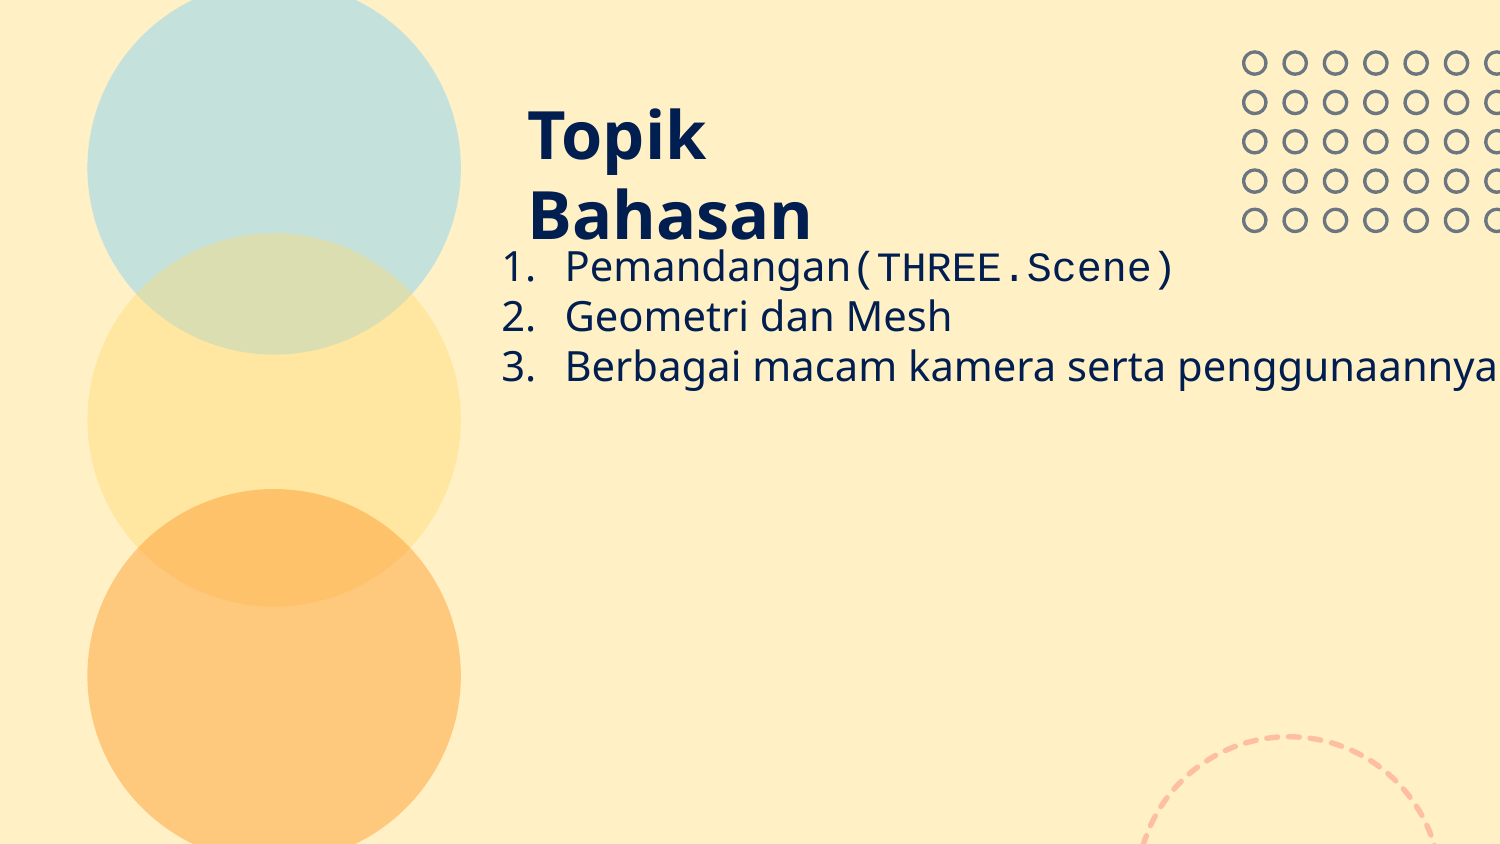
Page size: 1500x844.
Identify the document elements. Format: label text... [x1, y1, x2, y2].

text_box Pemandangan(THREE.Scene) Geometri dan Mesh Berbagai macam kamera serta penggunaannya [486, 225, 1500, 478]
title Topik Bahasan [512, 78, 1017, 225]
